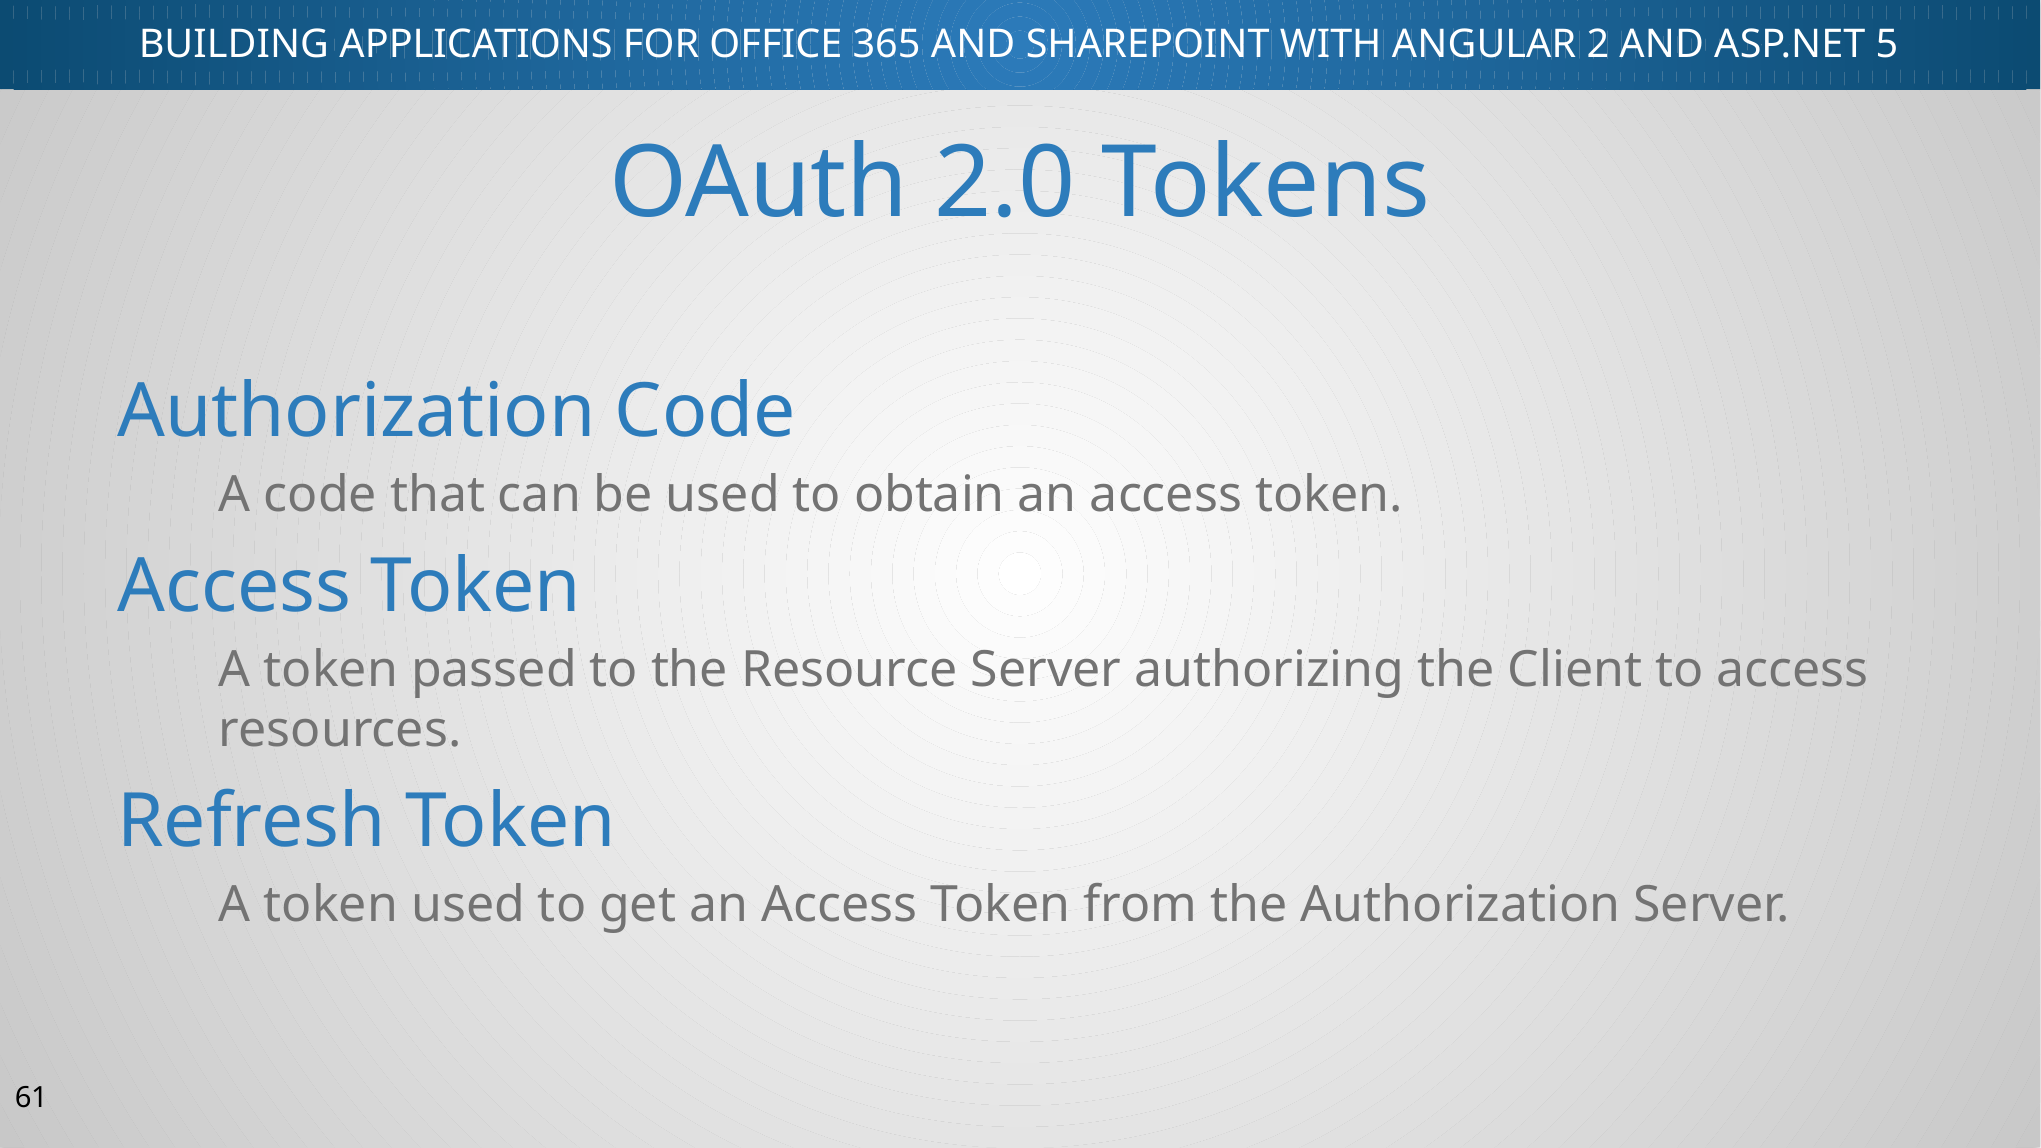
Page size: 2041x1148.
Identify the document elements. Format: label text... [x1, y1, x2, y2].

slide_number 61 [0, 1070, 94, 1108]
list Authorization Code A code that can be used to obtain an access token. Access Token A token passed to the Resource Server authorizing the Client to access resources. Refresh Token A token used to get an Access Token from the Authorization Server. [101, 267, 1939, 1025]
title OAuth 2.0 Tokens [101, 80, 1939, 267]
